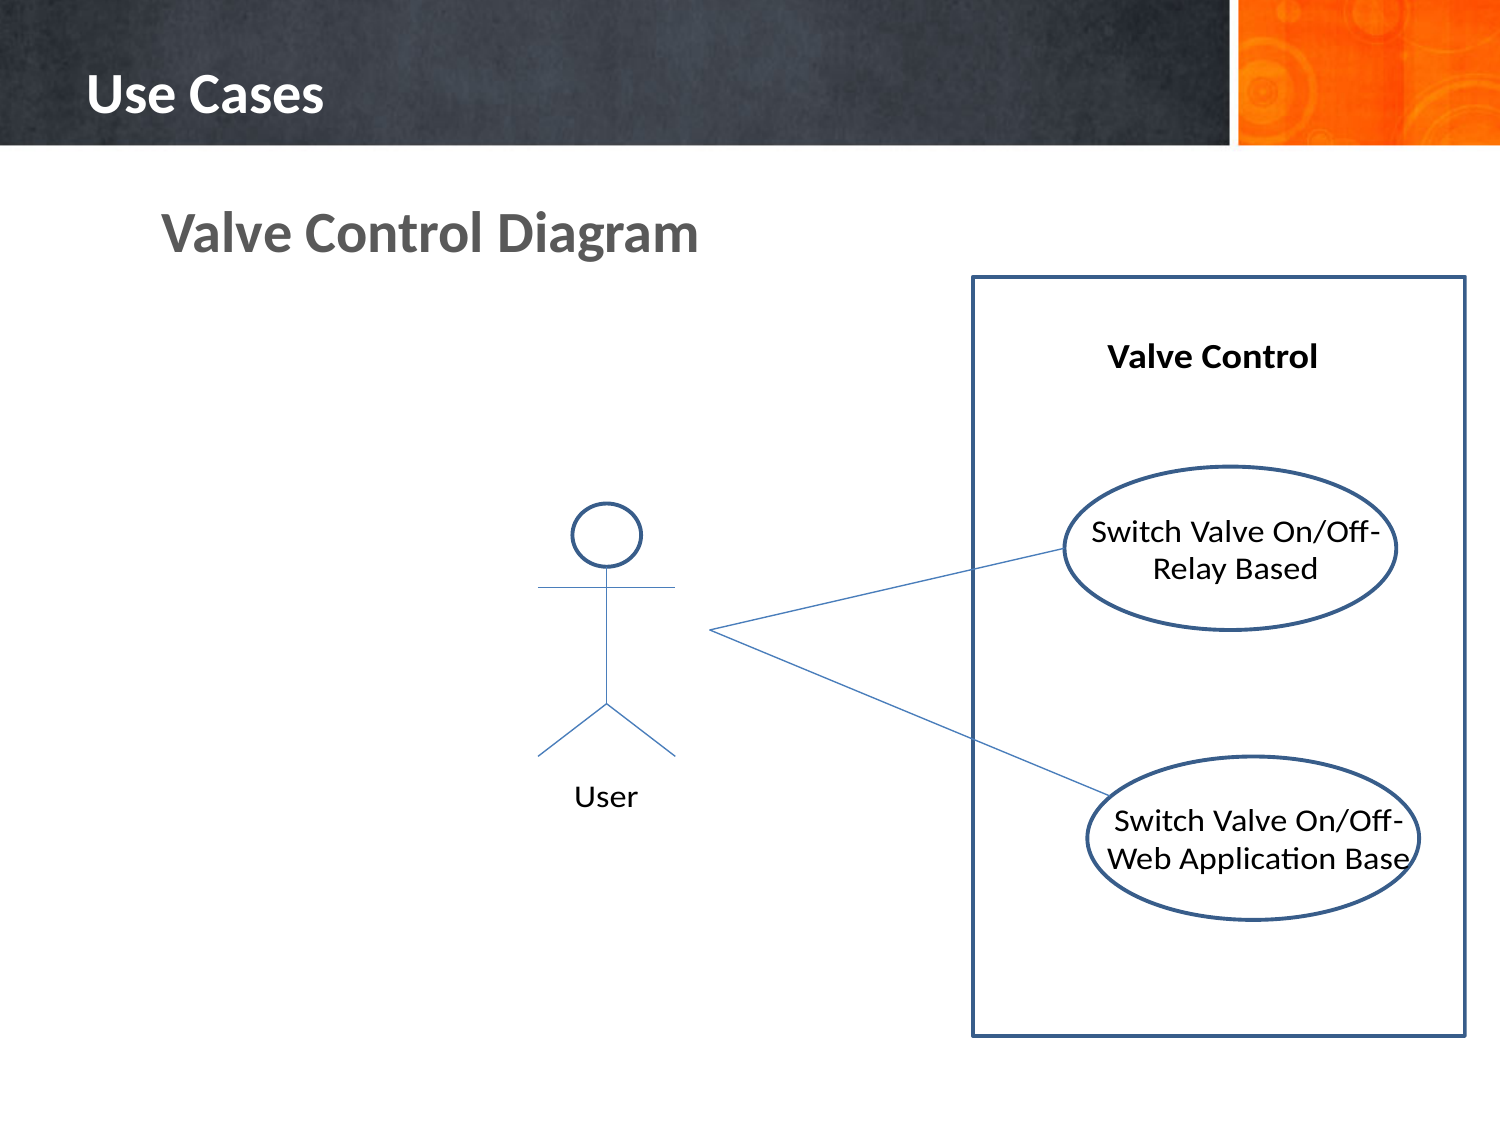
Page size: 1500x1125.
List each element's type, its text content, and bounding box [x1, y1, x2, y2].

title Use Cases [71, 12, 1163, 133]
text_box Valve Control Diagram [62, 177, 800, 282]
picture [0, 0, 1500, 1125]
